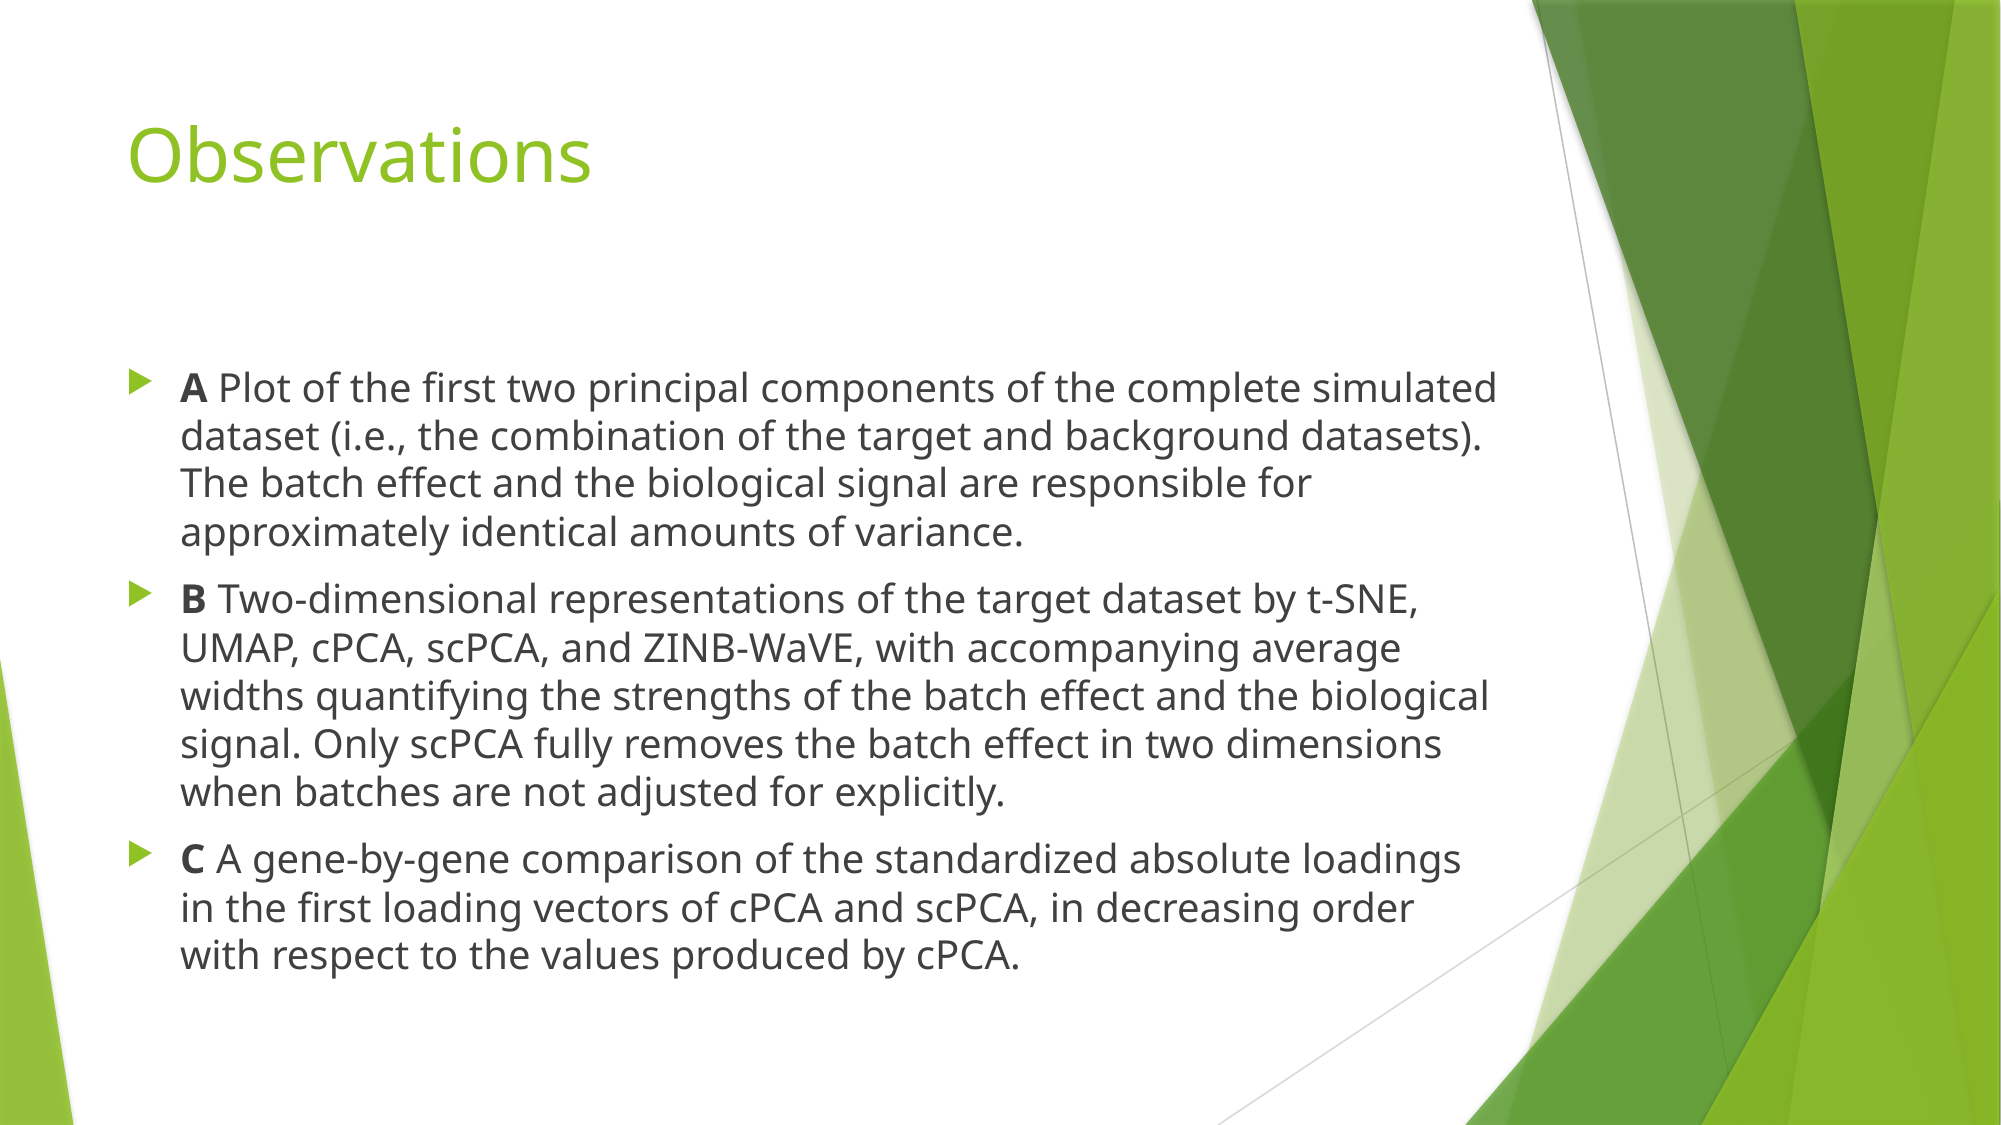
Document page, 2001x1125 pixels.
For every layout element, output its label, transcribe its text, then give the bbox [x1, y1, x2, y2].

list A Plot of the first two principal components of the complete simulated dataset (i.e., the combination of the target and background datasets). The batch effect and the biological signal are responsible for approximately identical amounts of variance. B Two-dimensional representations of the target dataset by t-SNE, UMAP, cPCA, scPCA, and ZINB-WaVE, with accompanying average widths quantifying the strengths of the batch effect and the biological signal. Only scPCA fully removes the batch effect in two dimensions when batches are not adjusted for explicitly. C A gene-by-gene comparison of the standardized absolute loadings in the first loading vectors of cPCA and scPCA, in decreasing order with respect to the values produced by cPCA. [111, 354, 1522, 992]
title Observations [111, 99, 1522, 317]
